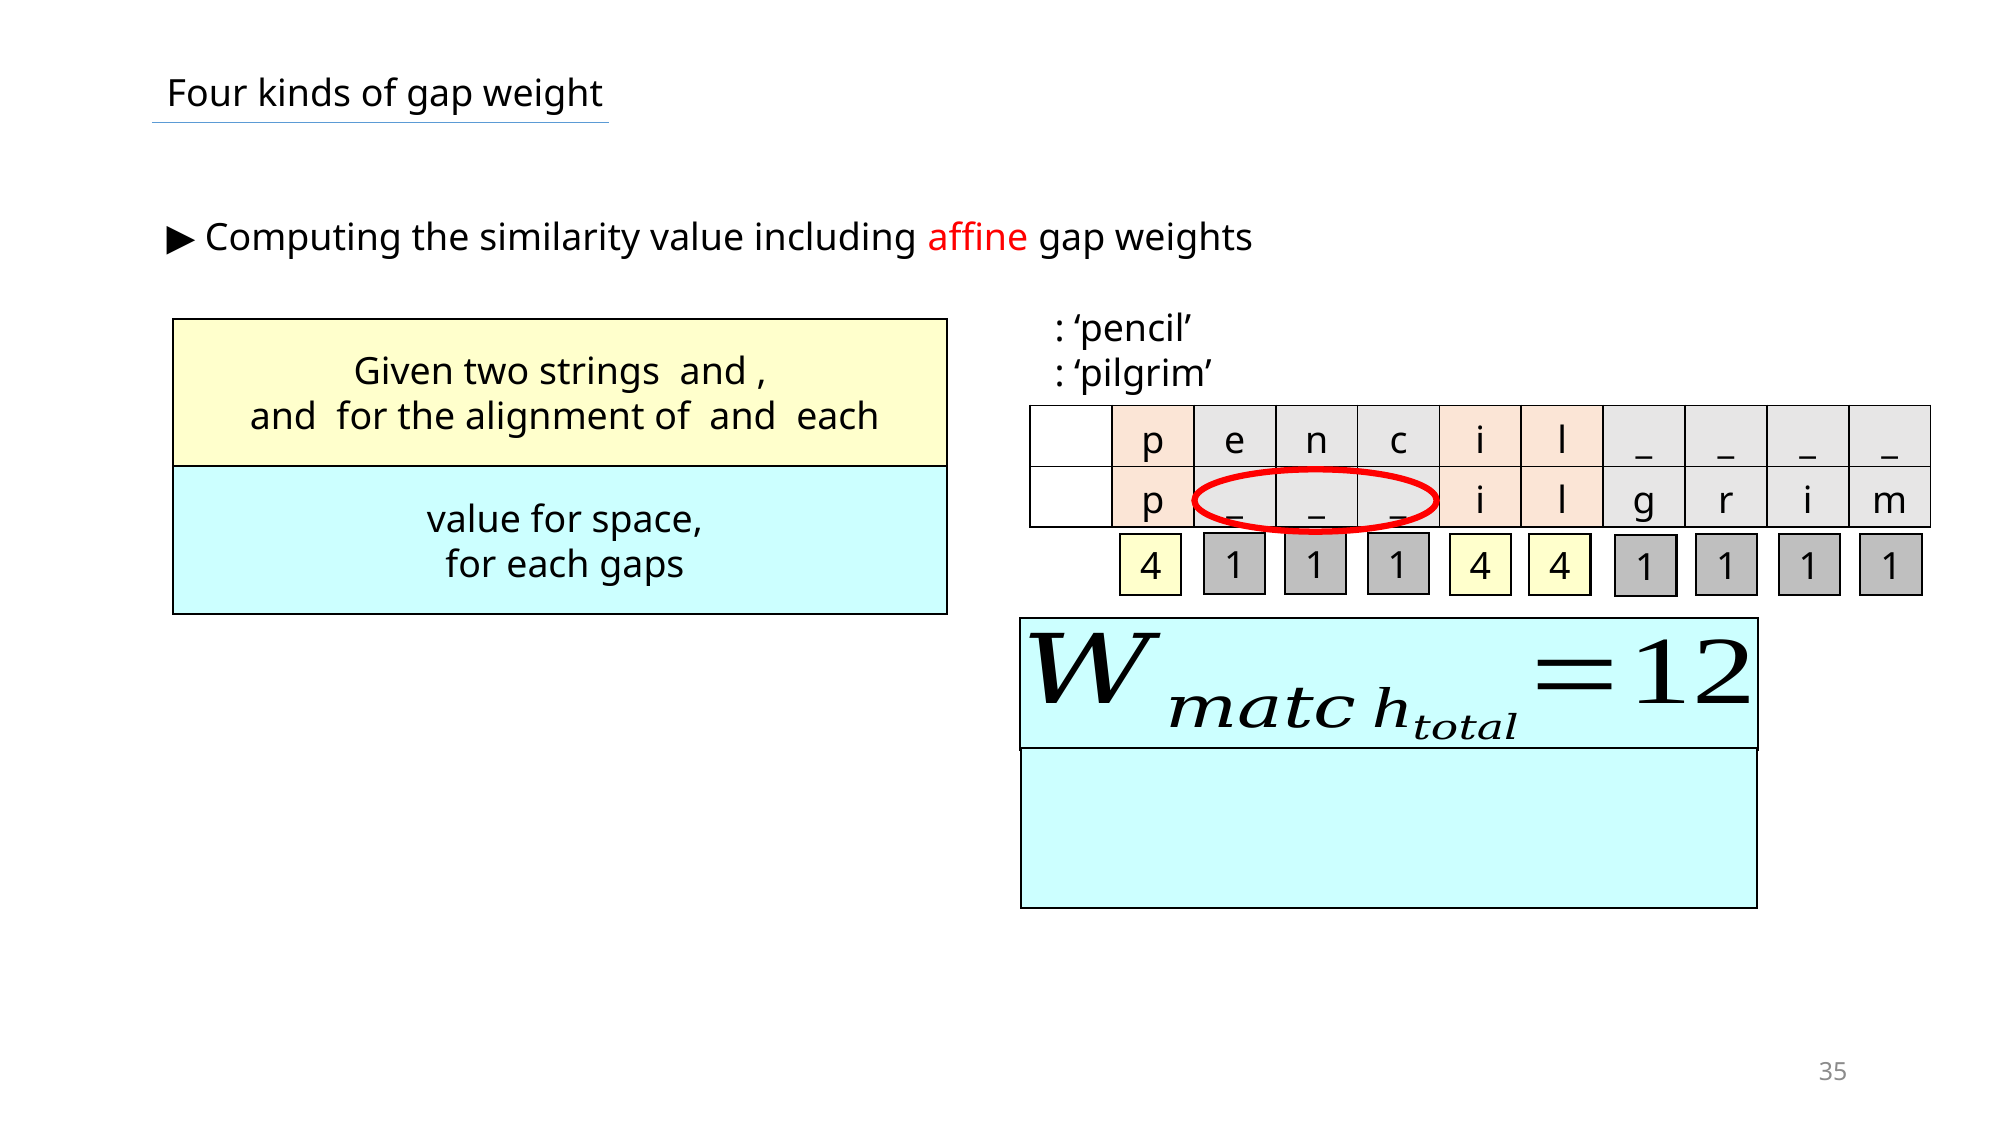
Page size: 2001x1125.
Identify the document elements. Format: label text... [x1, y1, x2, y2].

text_box ▶ Computing the similarity value including affine gap weights [151, 205, 1758, 266]
text_box 1 [1778, 533, 1841, 596]
text_box 1 [1859, 533, 1923, 596]
text_box 1 [1284, 532, 1347, 595]
slide_number 35 [1412, 1042, 1863, 1103]
text_box 4 [1528, 533, 1592, 596]
text_box [1193, 468, 1438, 533]
text_box 4 [1119, 533, 1182, 596]
text_box 1 [1695, 533, 1758, 596]
text_box 1 [1614, 534, 1678, 597]
text_box Four kinds of gap weight [151, 61, 1253, 122]
text_box 4 [1449, 533, 1512, 596]
text_box 1 [1367, 532, 1430, 595]
text_box 1 [1203, 532, 1266, 595]
